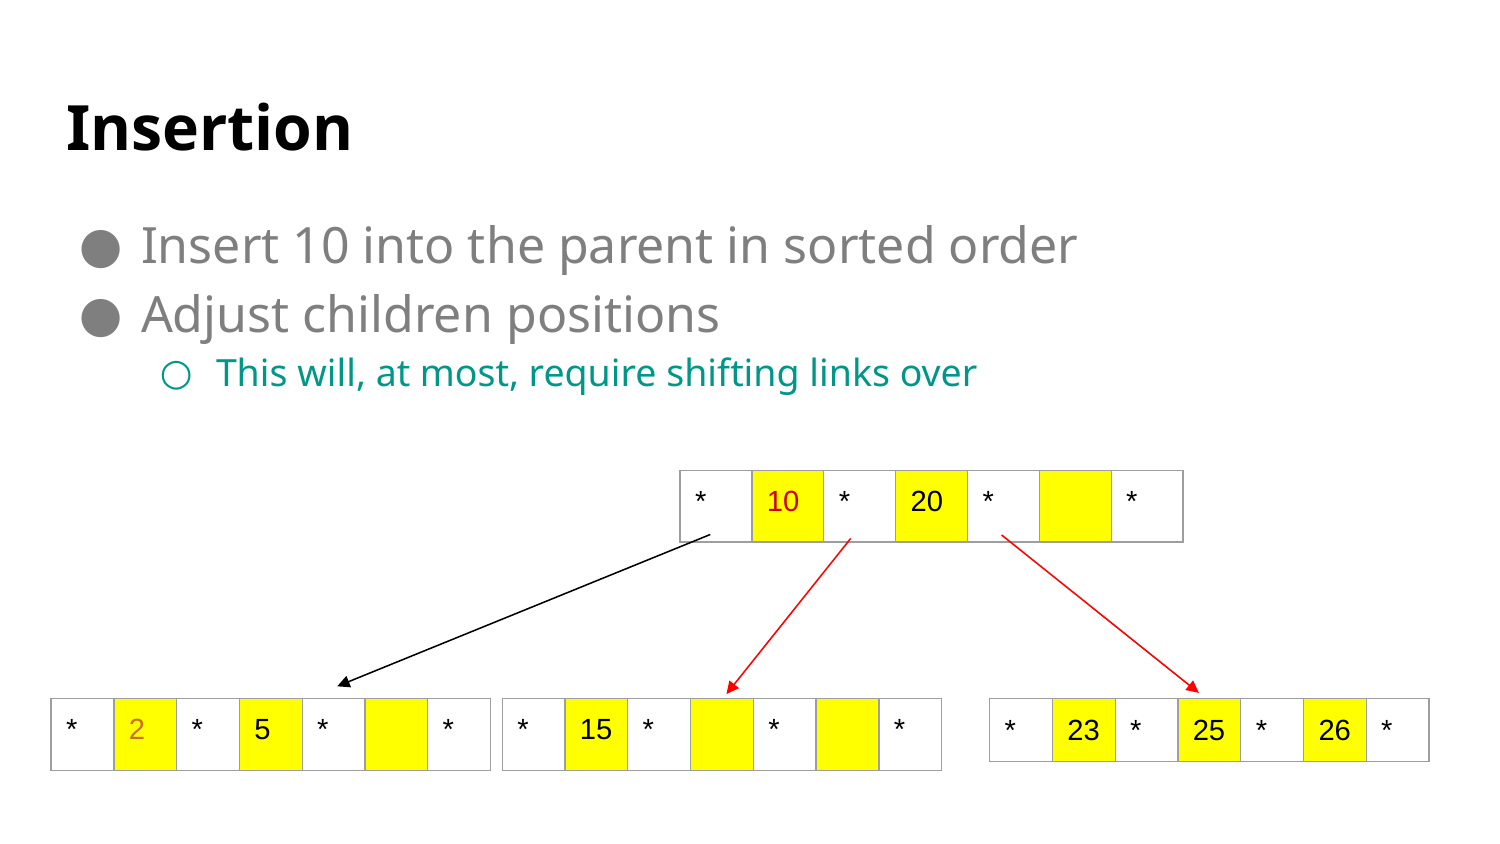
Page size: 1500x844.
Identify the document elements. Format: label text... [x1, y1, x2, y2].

table_header * [52, 699, 113, 770]
table_header 26 [1304, 699, 1366, 761]
table_header 5 [240, 699, 302, 770]
table_header * [824, 471, 895, 541]
table_header [691, 699, 753, 770]
table_header * [1116, 700, 1177, 761]
table_header * [968, 471, 1039, 541]
table_header * [681, 471, 751, 541]
table_header 23 [1053, 700, 1115, 761]
table_header 10 [753, 471, 823, 536]
table_header 20 [896, 471, 967, 541]
table_header * [303, 699, 364, 770]
table_header * [428, 699, 490, 770]
table_header * [990, 699, 1052, 761]
table_header [1040, 471, 1111, 533]
table_header [366, 699, 427, 770]
table_header * [1241, 699, 1303, 761]
list Insert 10 into the parent in sorted order Adjust children positions This will, at most, require shifting links over [51, 189, 1449, 457]
table_header 15 [566, 699, 627, 770]
table_header * [754, 703, 815, 770]
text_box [336, 534, 711, 687]
table_header 25 [1179, 699, 1240, 761]
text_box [726, 538, 851, 695]
table_header * [177, 699, 239, 770]
table_header * [503, 699, 564, 770]
title Insertion [51, 72, 1449, 176]
table_header * [628, 699, 690, 770]
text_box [1001, 534, 1200, 694]
table_header [817, 699, 878, 770]
table_header * [1112, 471, 1182, 533]
table_header * [880, 699, 941, 770]
table_header * [1367, 699, 1428, 761]
table_header 2 [115, 699, 176, 770]
